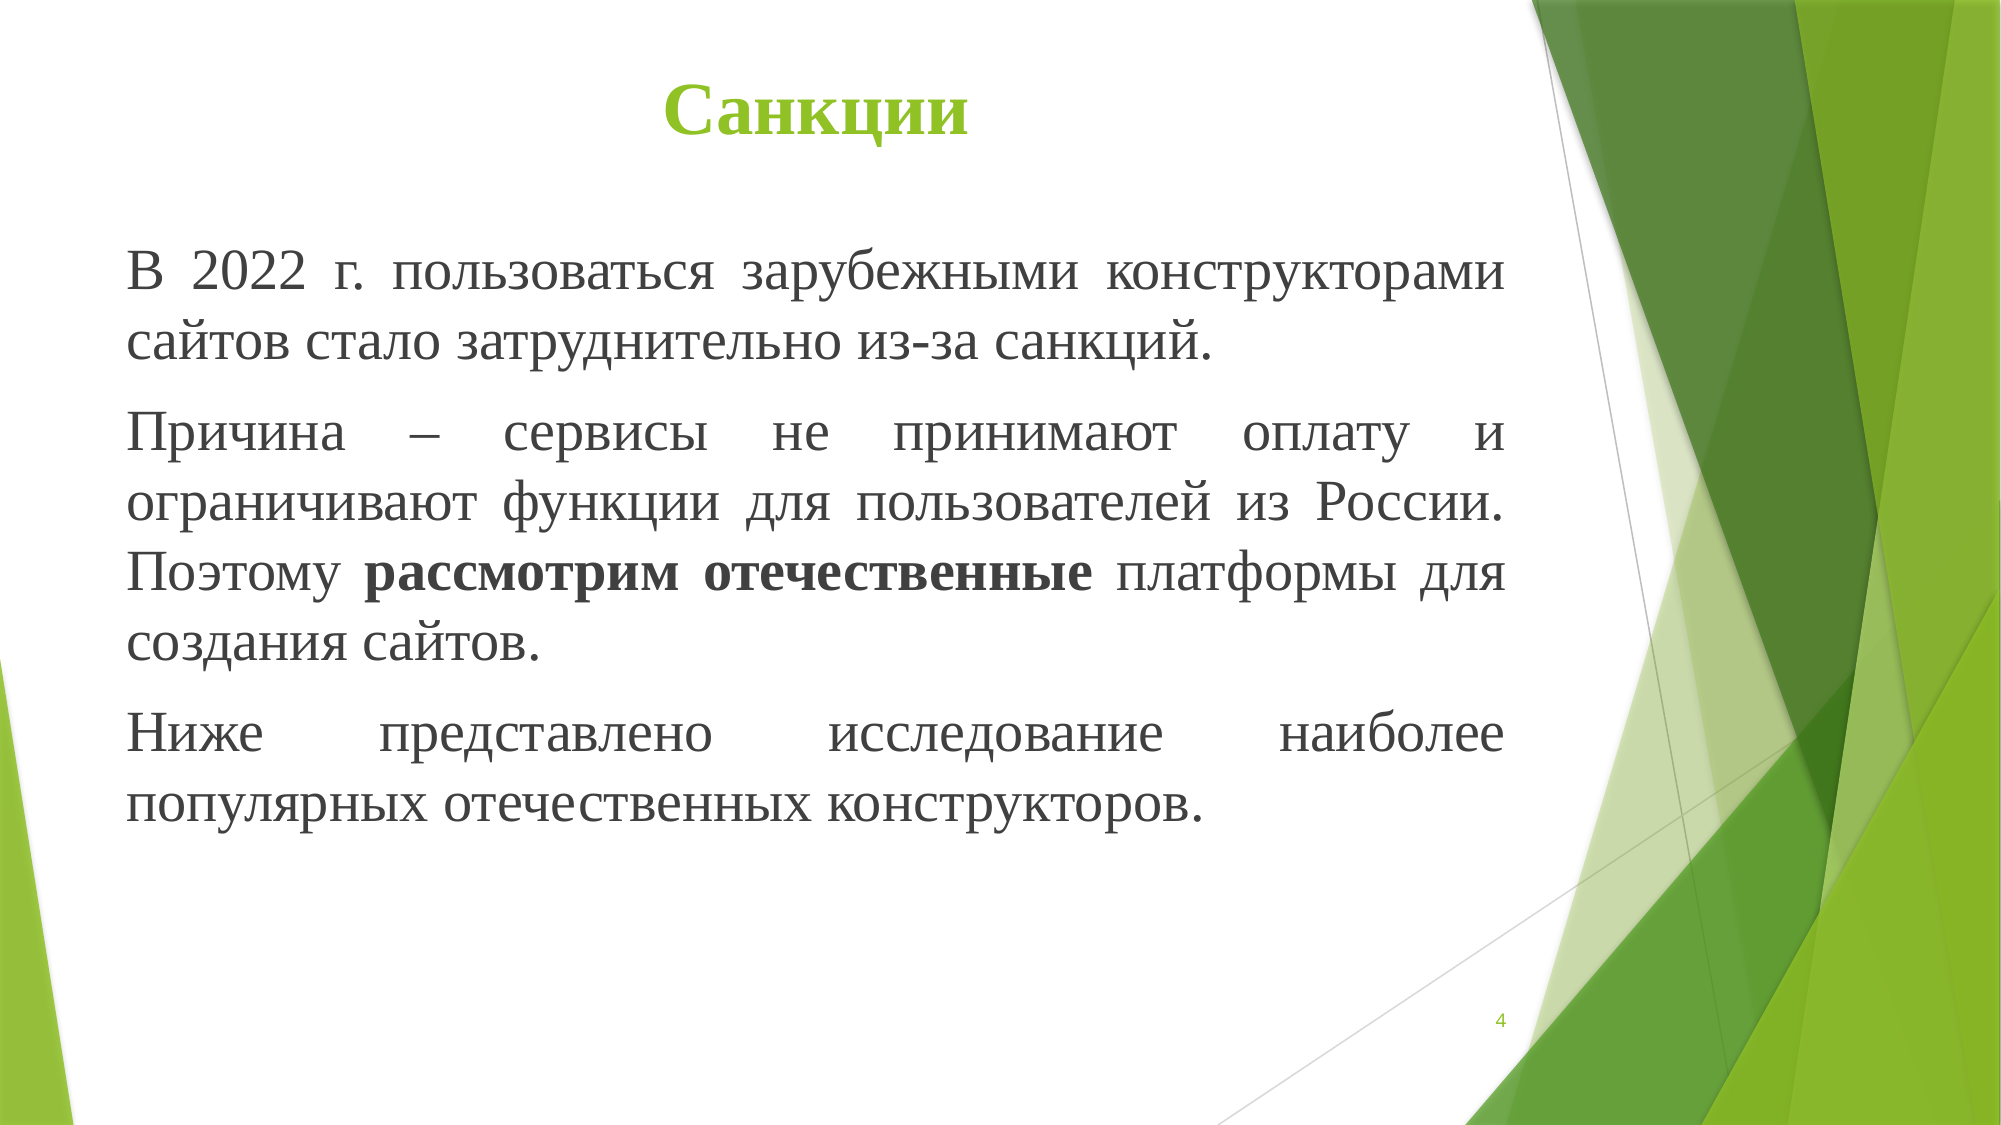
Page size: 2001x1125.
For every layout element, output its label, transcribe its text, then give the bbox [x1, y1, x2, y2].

title Санкции [111, 51, 1522, 165]
slide_number 4 [1409, 991, 1522, 1051]
list В 2022 г. пользоваться зарубежными конструкторами сайтов стало затруднительно из-за санкций. Причина – сервисы не принимают оплату и ограничивают функции для пользователей из России. Поэтому рассмотрим отечественные платформы для создания сайтов. Ниже представлено исследование наиболее популярных отечественных конструкторов. [111, 223, 1522, 861]
